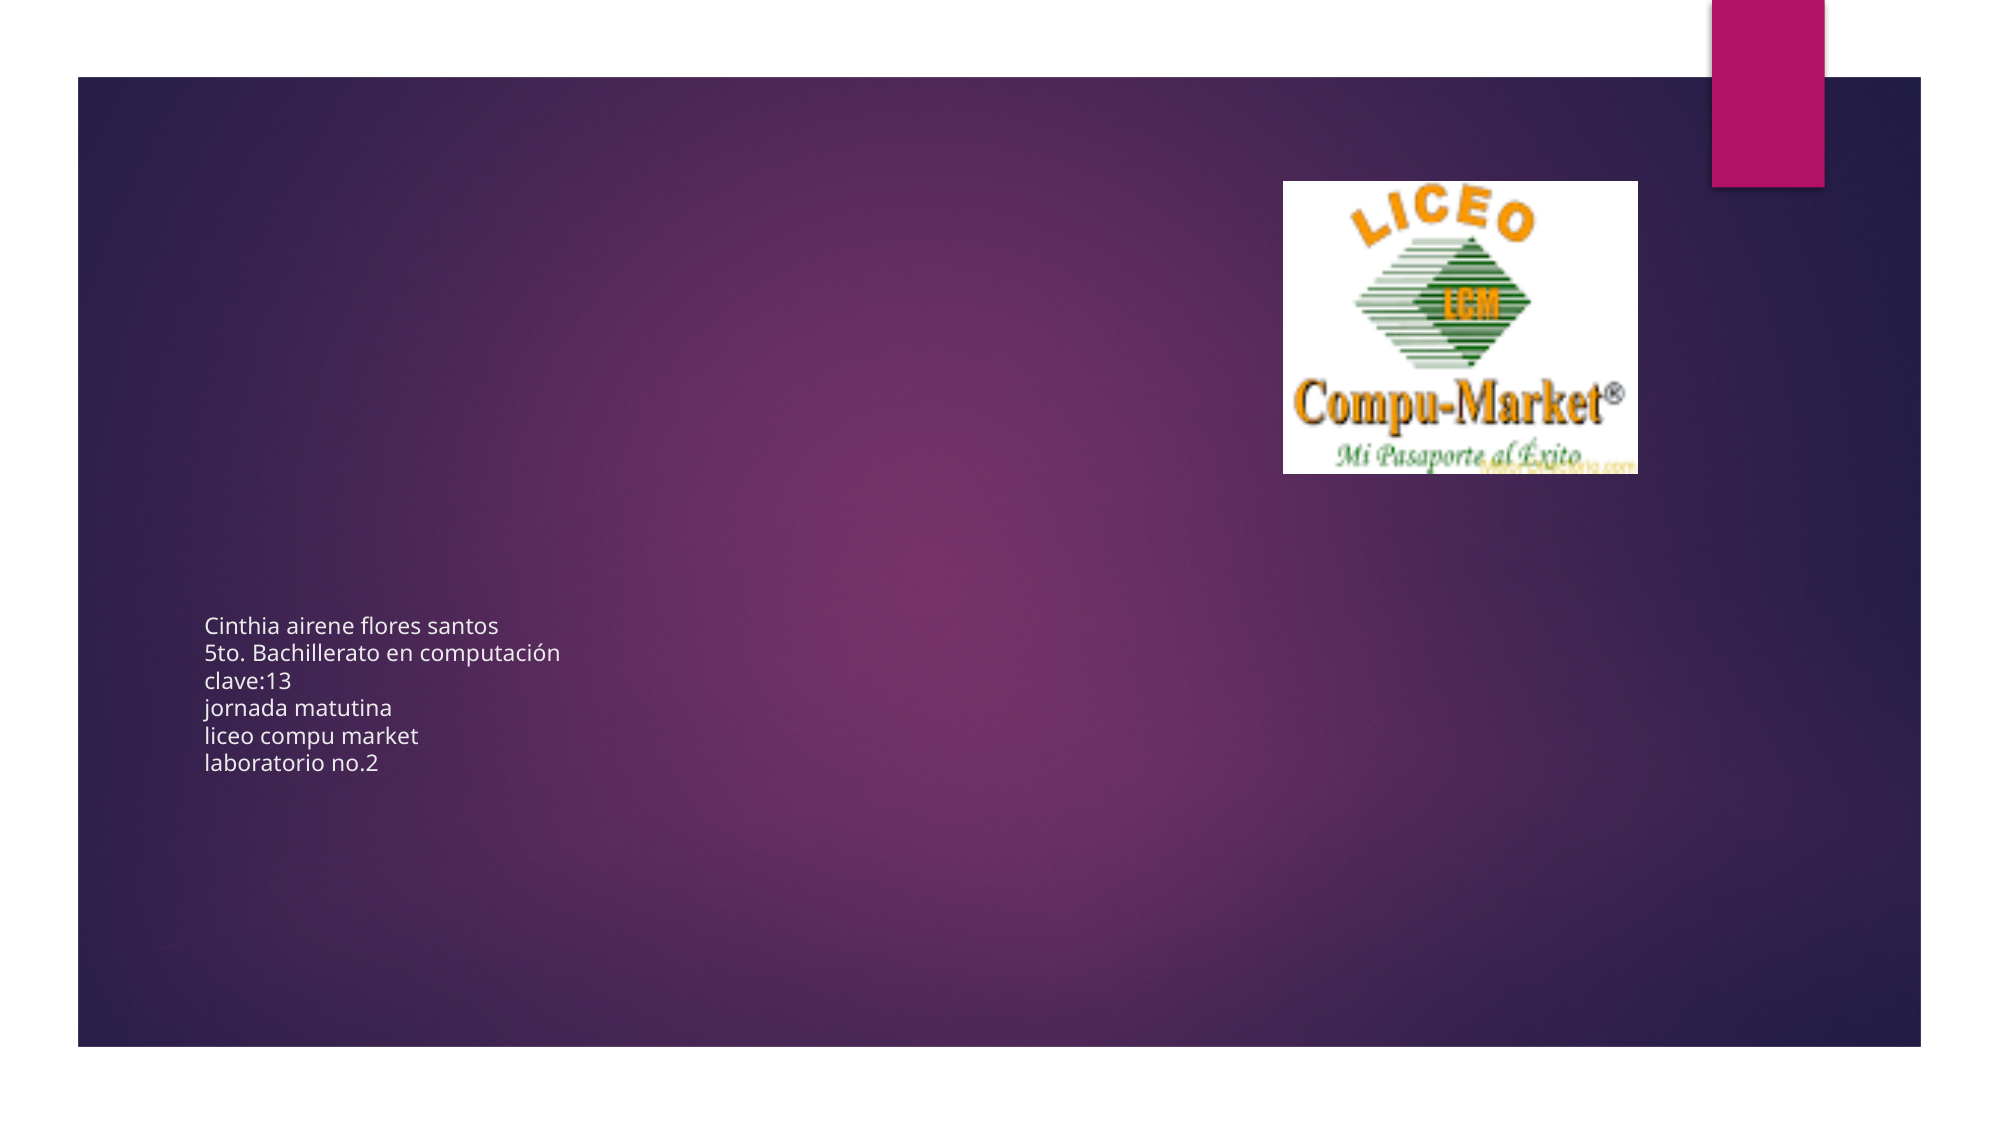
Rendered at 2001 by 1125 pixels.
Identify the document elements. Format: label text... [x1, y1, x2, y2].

title Cinthia airene flores santos 5to. Bachillerato en computación clave:13 jornada matutina liceo compu market laboratorio no.2 [189, 344, 1638, 784]
picture [1283, 181, 1638, 474]
